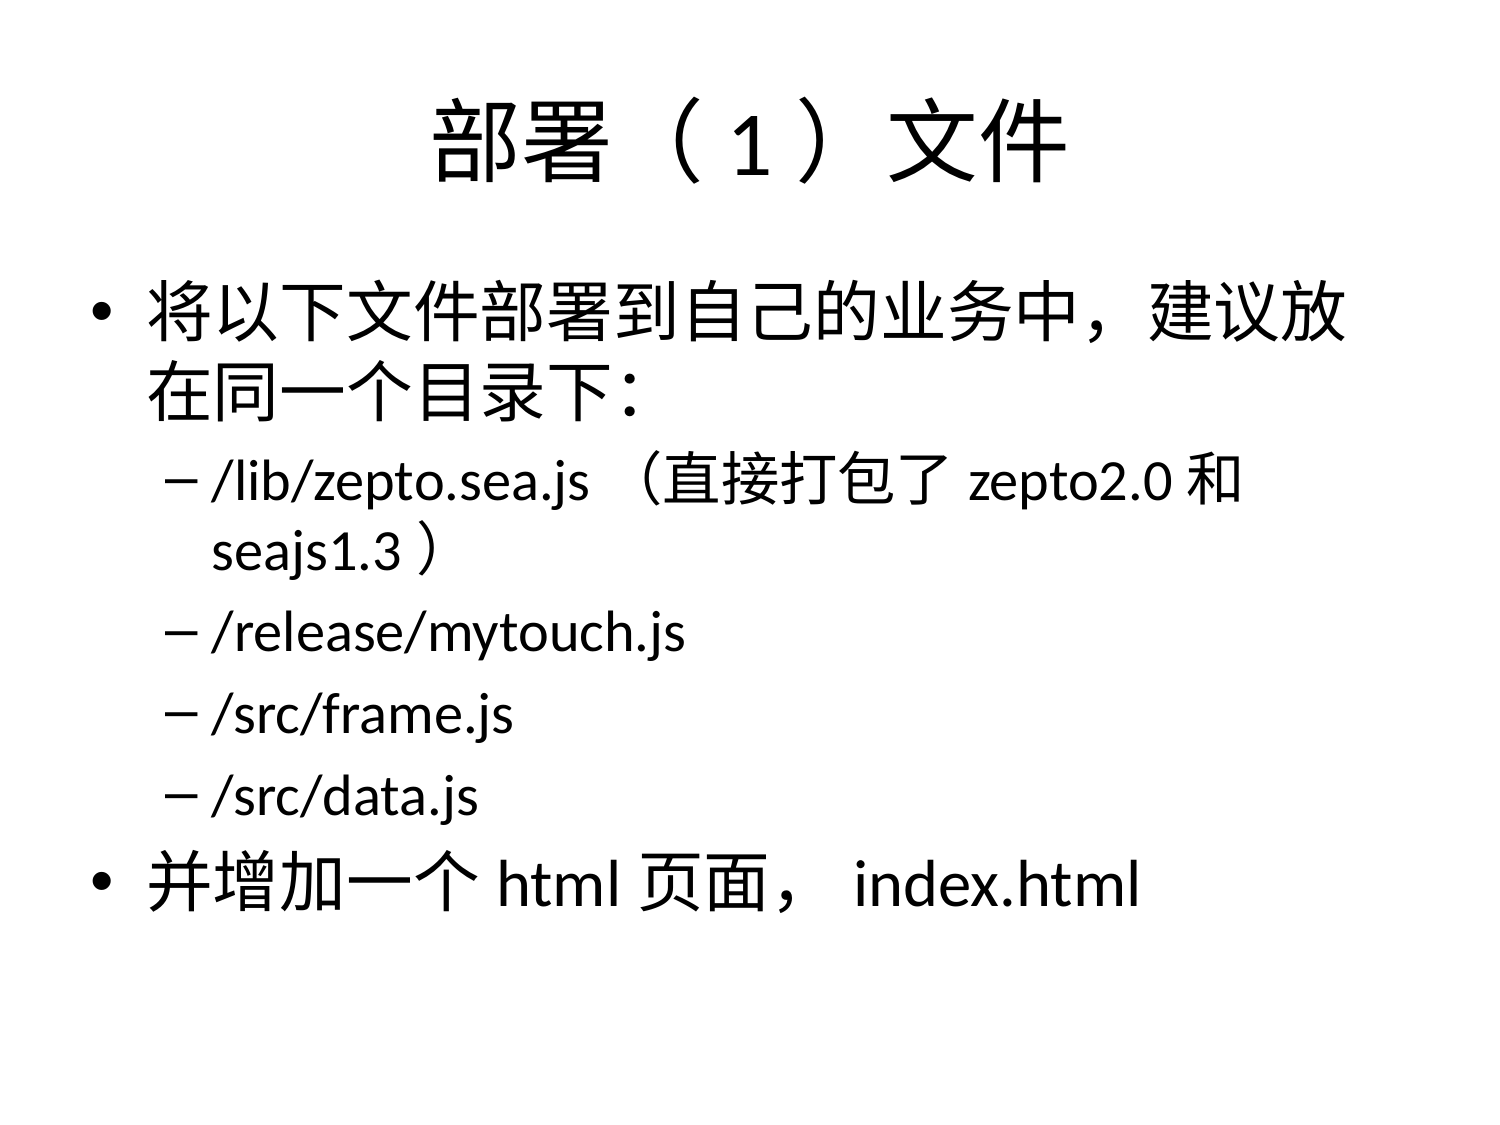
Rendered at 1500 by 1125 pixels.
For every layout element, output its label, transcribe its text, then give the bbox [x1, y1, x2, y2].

title 部署（1）文件 [75, 45, 1425, 233]
list 将以下文件部署到自己的业务中，建议放在同一个目录下： /lib/zepto.sea.js（直接打包了zepto2.0和seajs1.3） /release/mytouch.js /src/frame.js /src/data.js 并增加一个html页面，index.html [75, 262, 1425, 1005]
